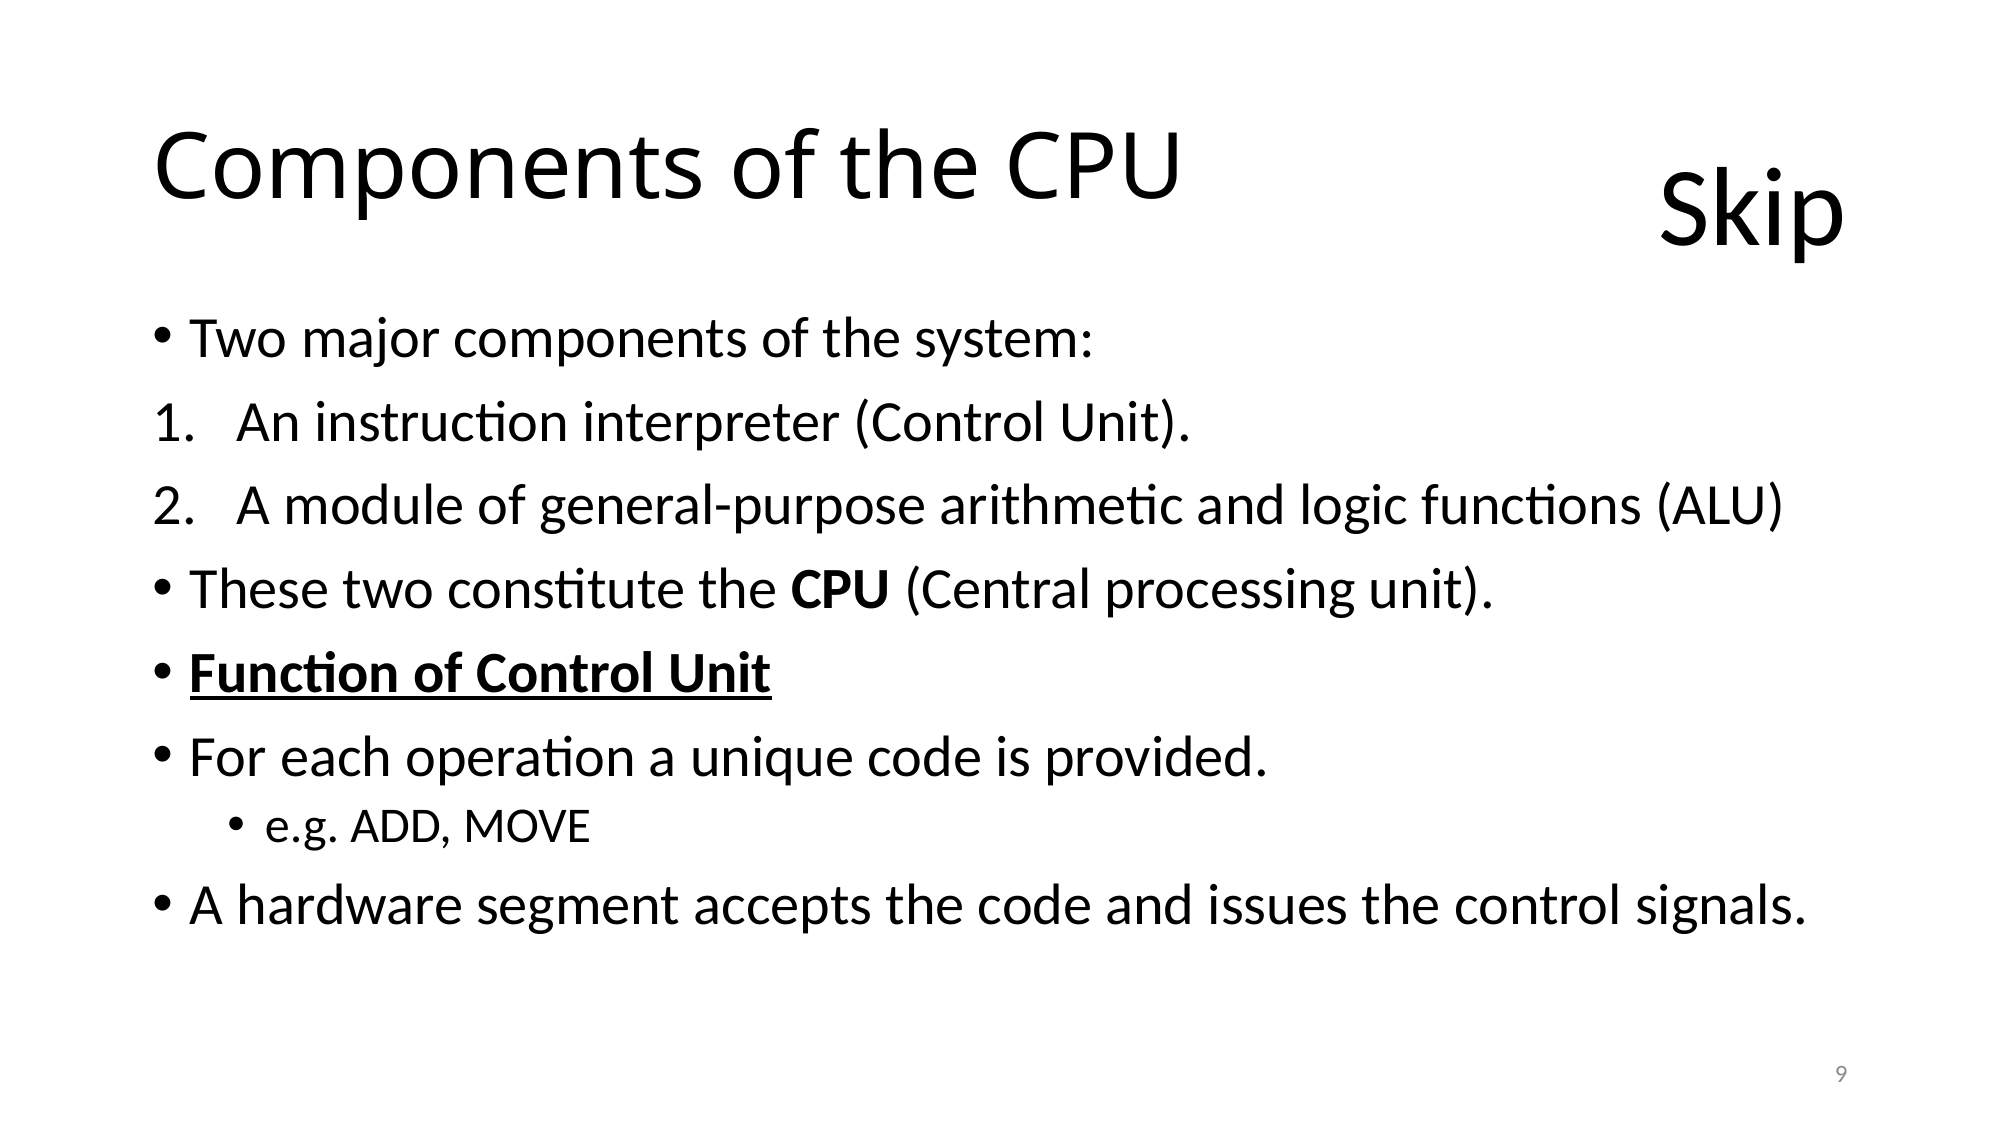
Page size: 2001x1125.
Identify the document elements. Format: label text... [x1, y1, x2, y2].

slide_number 9 [1412, 1042, 1863, 1103]
title Components of the CPU [137, 59, 1863, 278]
text_box Skip [1643, 125, 1862, 276]
list Two major components of the system: An instruction interpreter (Control Unit). A module of general-purpose arithmetic and logic functions (ALU) These two constitute the CPU (Central processing unit). Function of Control Unit For each operation a unique code is provided. e.g. ADD, MOVE A hardware segment accepts the code and issues the control signals. [137, 299, 1863, 1014]
